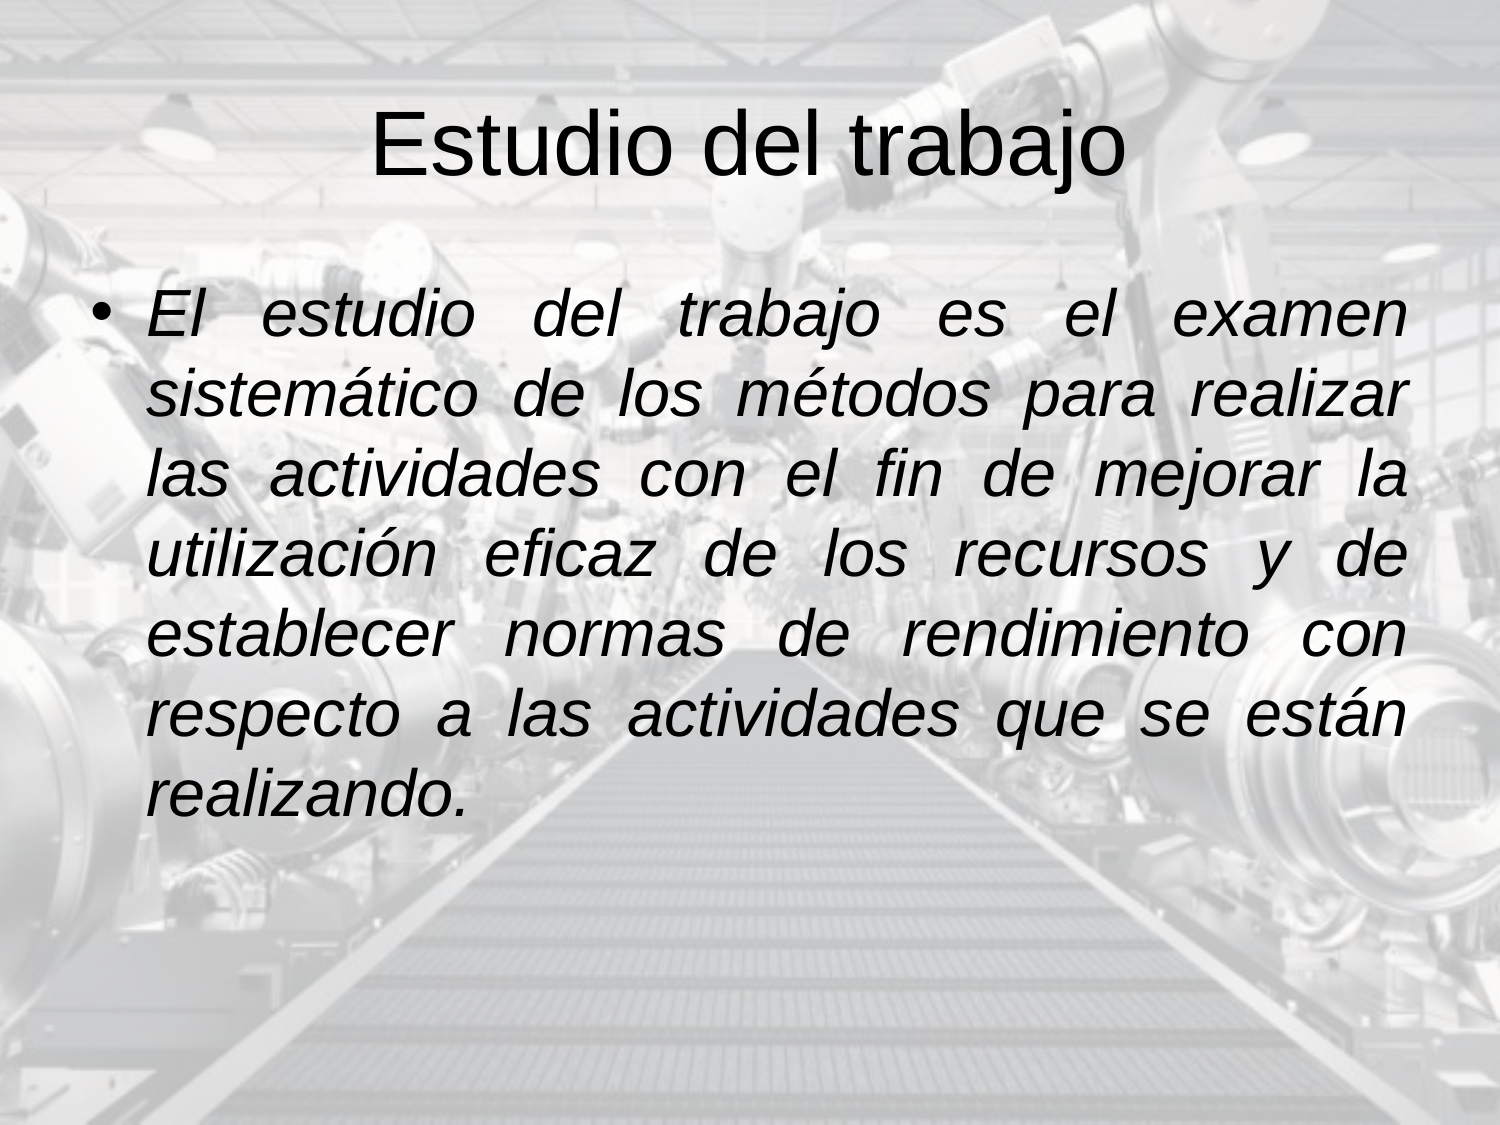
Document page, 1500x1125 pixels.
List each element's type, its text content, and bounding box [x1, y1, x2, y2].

title Estudio del trabajo [75, 45, 1425, 233]
list El estudio del trabajo es el examen sistemático de los métodos para realizar las actividades con el fin de mejorar la utilización eficaz de los recursos y de establecer normas de rendimiento con respecto a las actividades que se están realizando. [75, 262, 1425, 1005]
